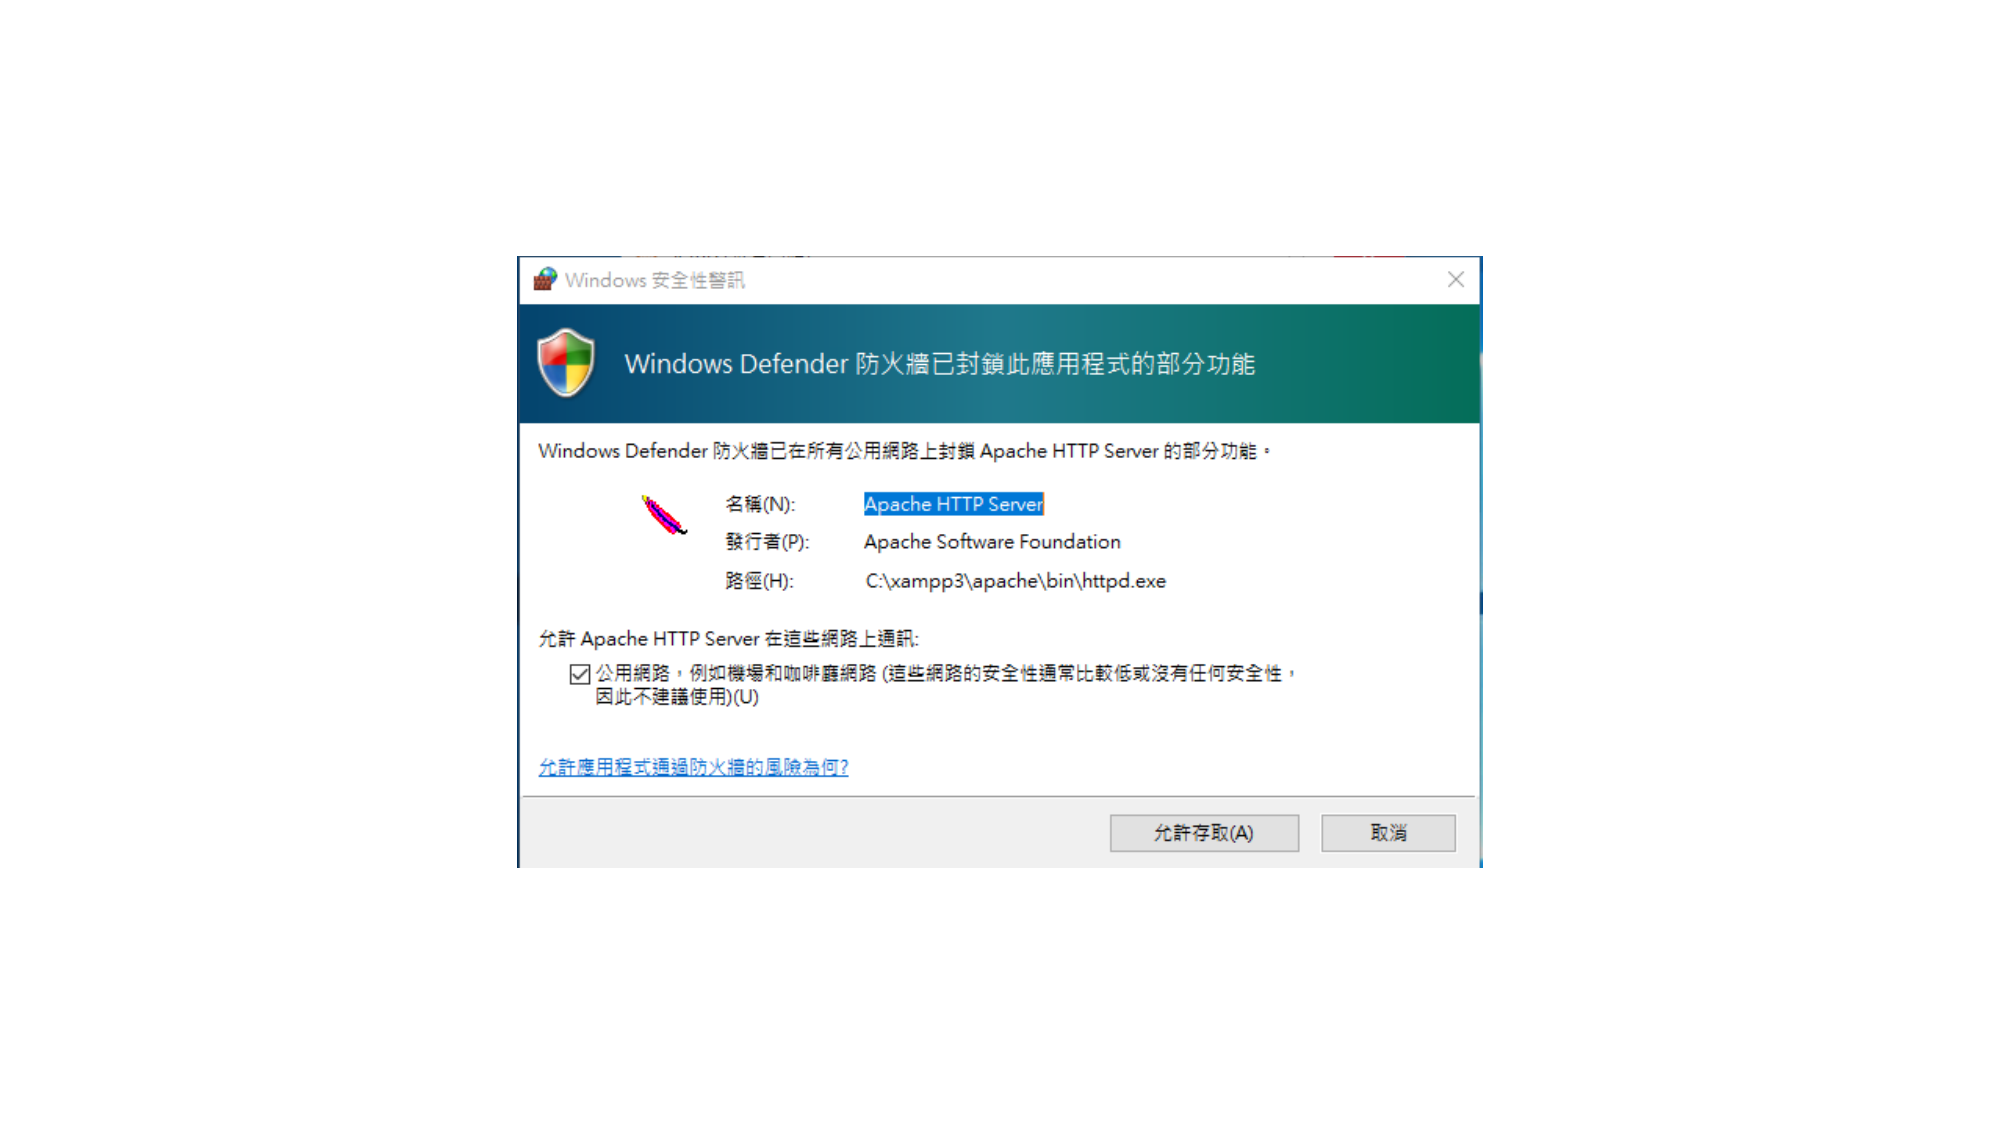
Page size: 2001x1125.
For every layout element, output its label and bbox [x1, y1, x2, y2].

picture [517, 256, 1483, 869]
